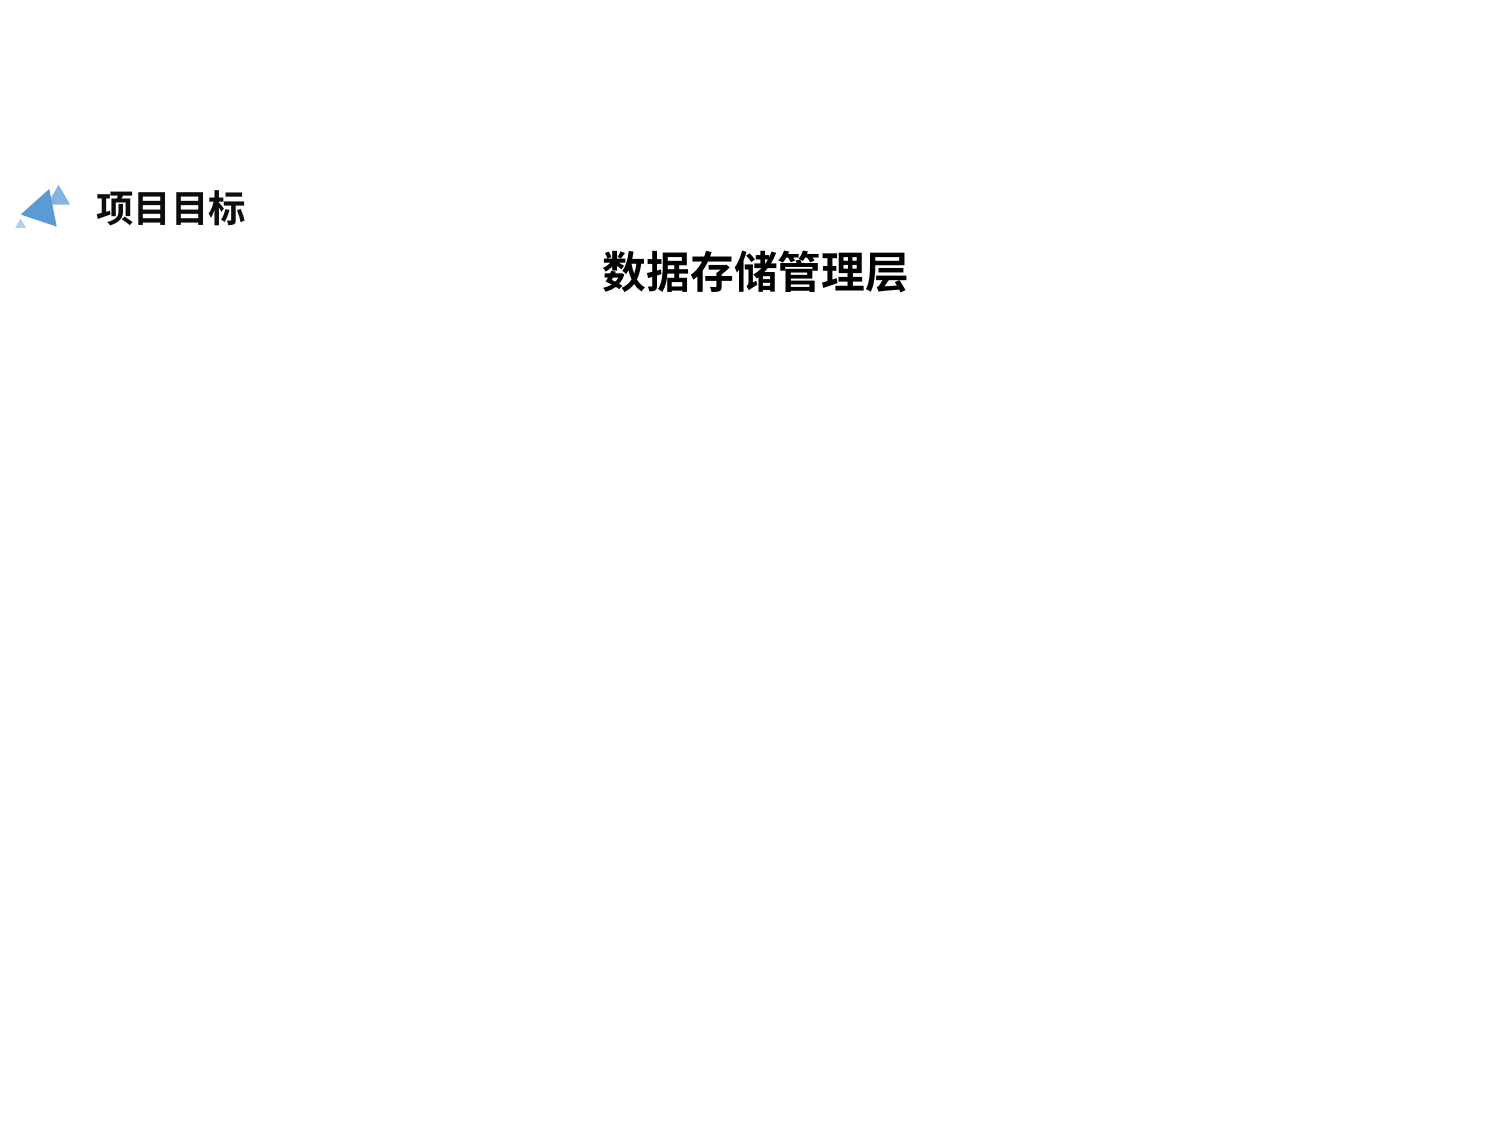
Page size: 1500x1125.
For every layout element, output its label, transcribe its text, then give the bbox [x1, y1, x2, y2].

text_box 项目目标 [85, 179, 671, 236]
text_box [13, 216, 28, 229]
text_box [18, 186, 59, 229]
text_box 数据存储管理层 [556, 184, 956, 305]
text_box [52, 182, 72, 206]
